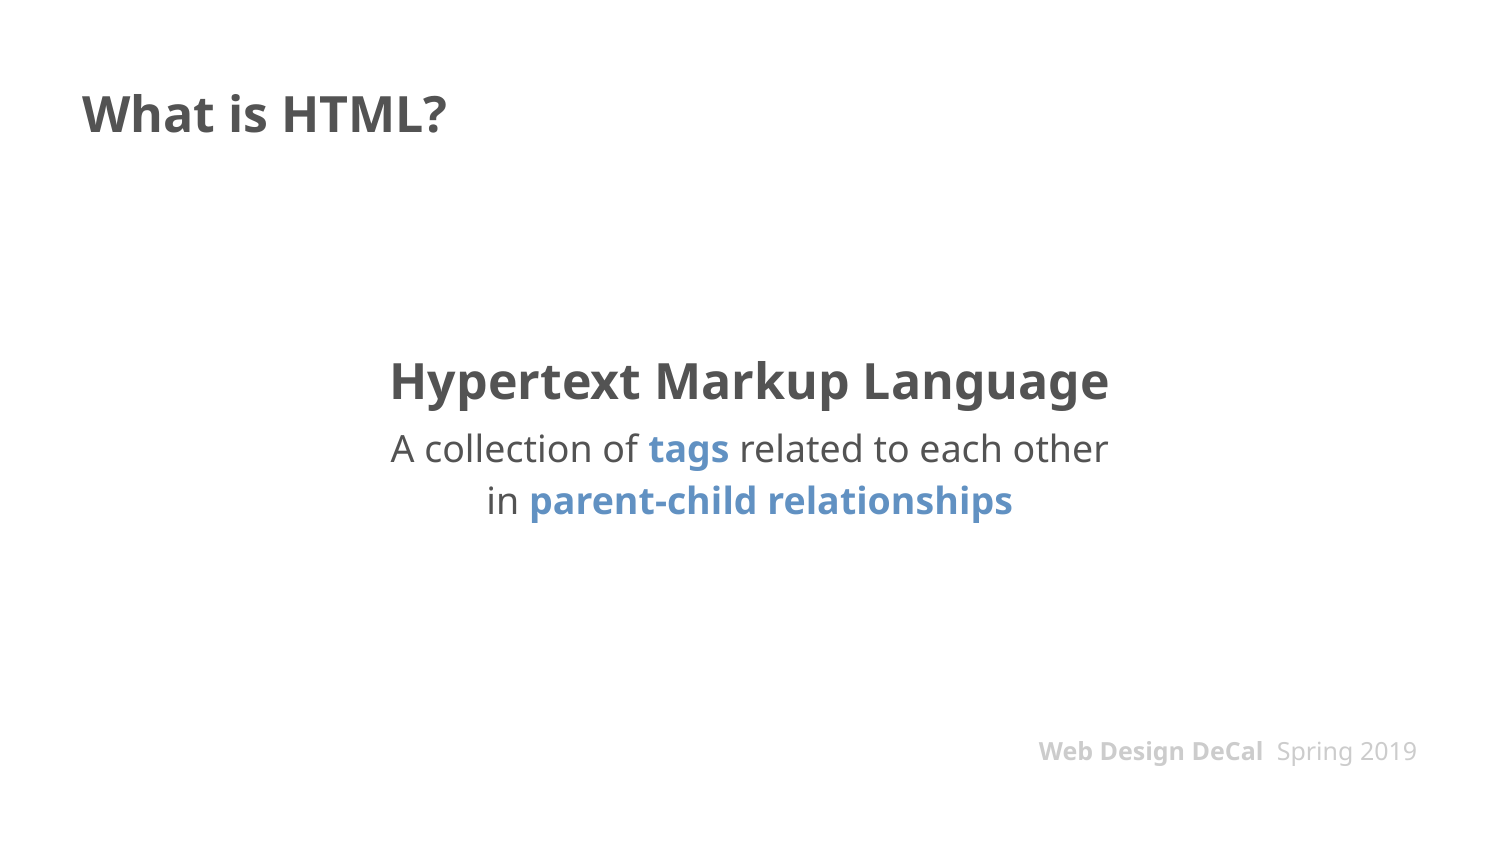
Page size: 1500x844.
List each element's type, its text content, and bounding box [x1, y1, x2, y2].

list Hypertext Markup Language A collection of tags related to each other in parent-child relationships [82, 168, 1418, 694]
title What is HTML? [82, 75, 1418, 150]
